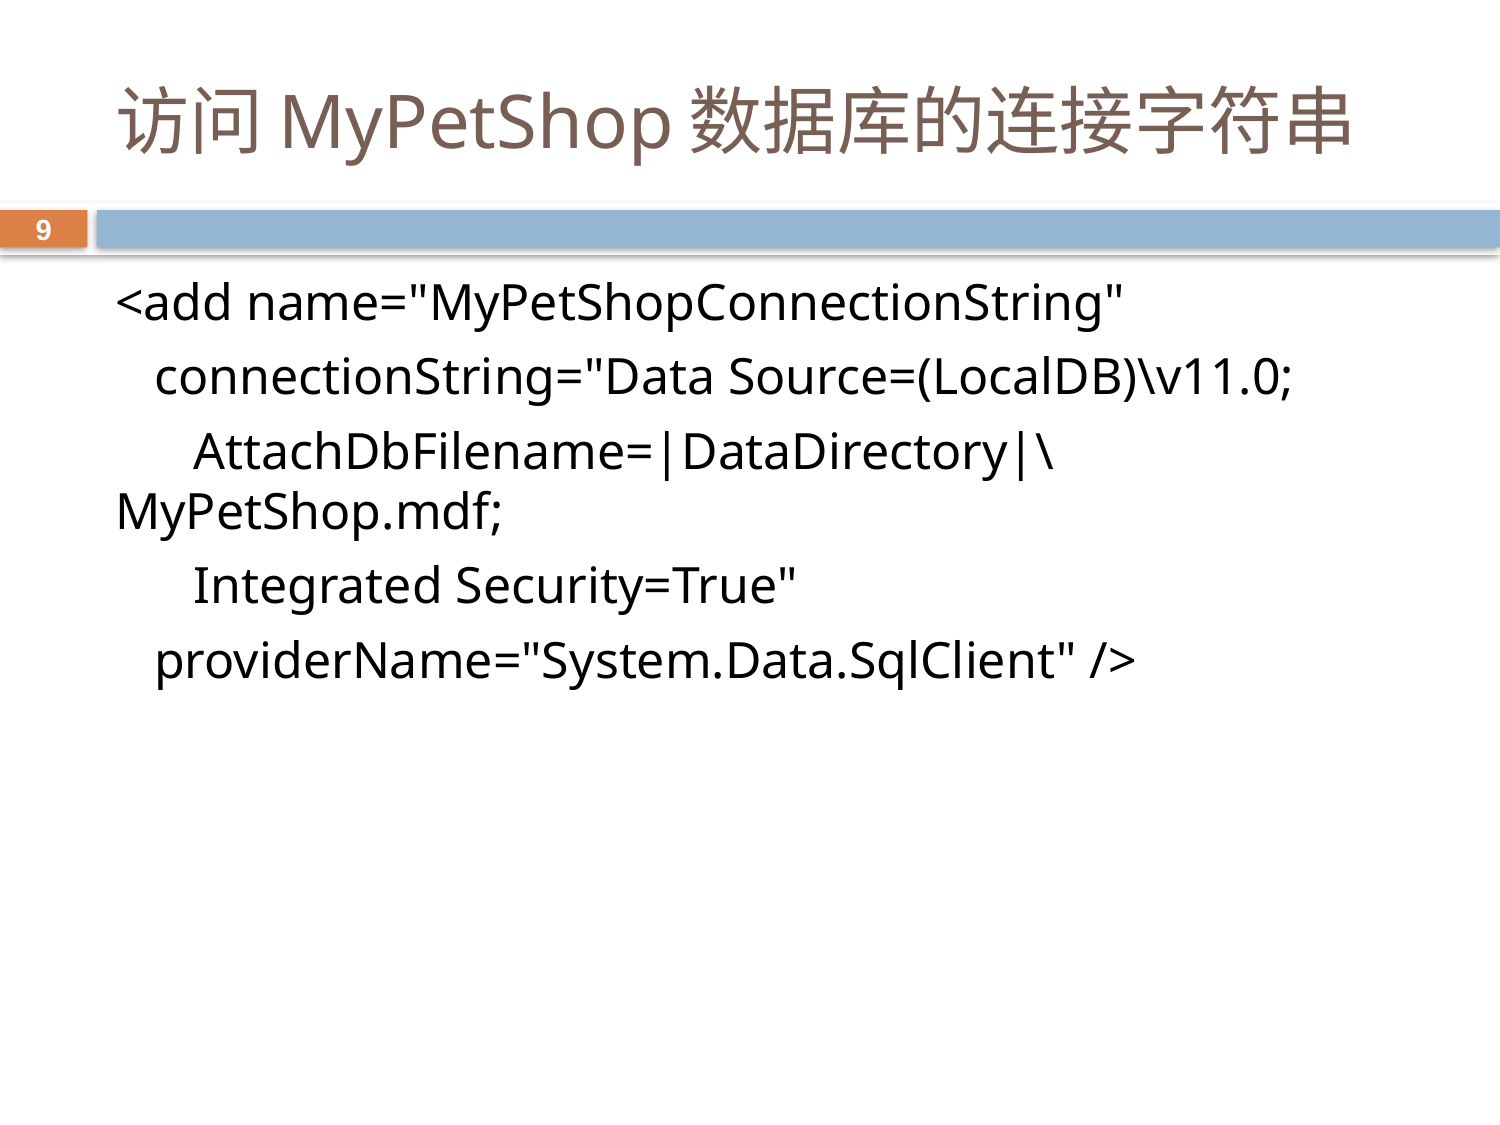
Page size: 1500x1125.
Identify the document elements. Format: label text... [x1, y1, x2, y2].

slide_number 9 [0, 208, 88, 249]
list <add name="MyPetShopConnectionString" connectionString="Data Source=(LocalDB)\v11.0; AttachDbFilename=|DataDirectory|\MyPetShop.mdf; Integrated Security=True" providerName="System.Data.SqlClient" /> [100, 262, 1438, 1000]
title 访问MyPetShop数据库的连接字符串 [100, 37, 1438, 200]
